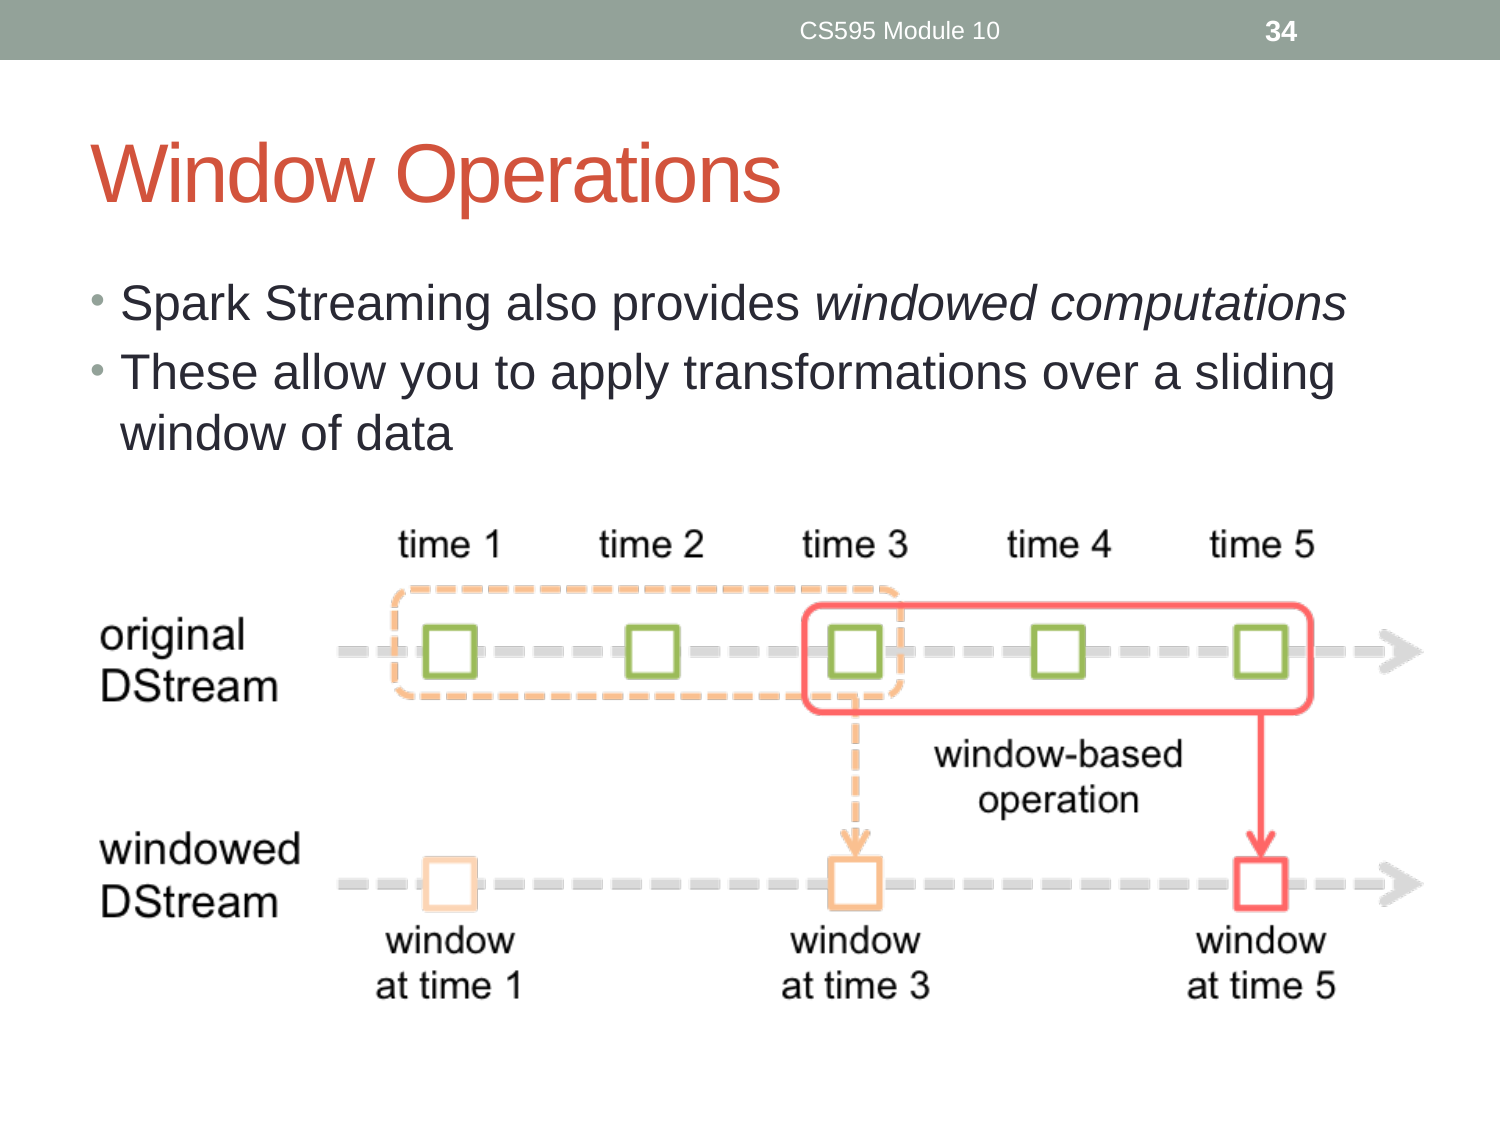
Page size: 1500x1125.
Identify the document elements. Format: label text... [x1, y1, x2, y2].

slide_number 34 [1250, 3, 1425, 57]
picture [0, 455, 1500, 1063]
title Window Operations [75, 87, 1425, 250]
list Spark Streaming also provides windowed computations These allow you to apply transformations over a sliding window of data [75, 262, 1425, 452]
footer CS595 Module 10 [562, 3, 1238, 57]
